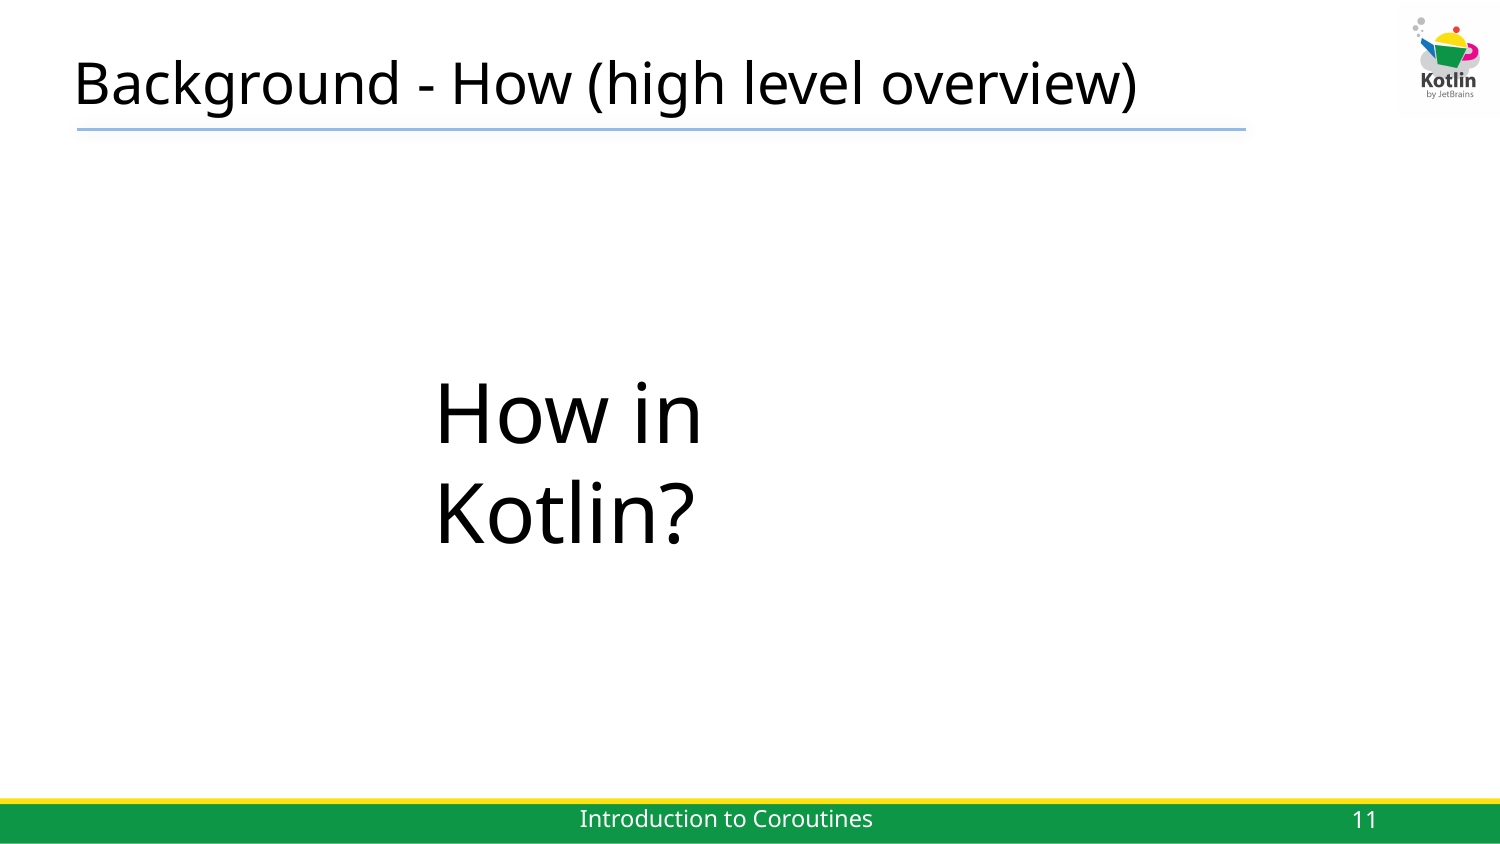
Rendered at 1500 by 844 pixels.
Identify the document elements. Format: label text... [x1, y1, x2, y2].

title Background - How (high level overview) [64, 0, 1341, 126]
slide_number 11 [1074, 799, 1388, 844]
list How in Kotlin? [424, 350, 981, 494]
footer Introduction to Coroutines [527, 802, 927, 843]
picture [1398, 2, 1500, 118]
